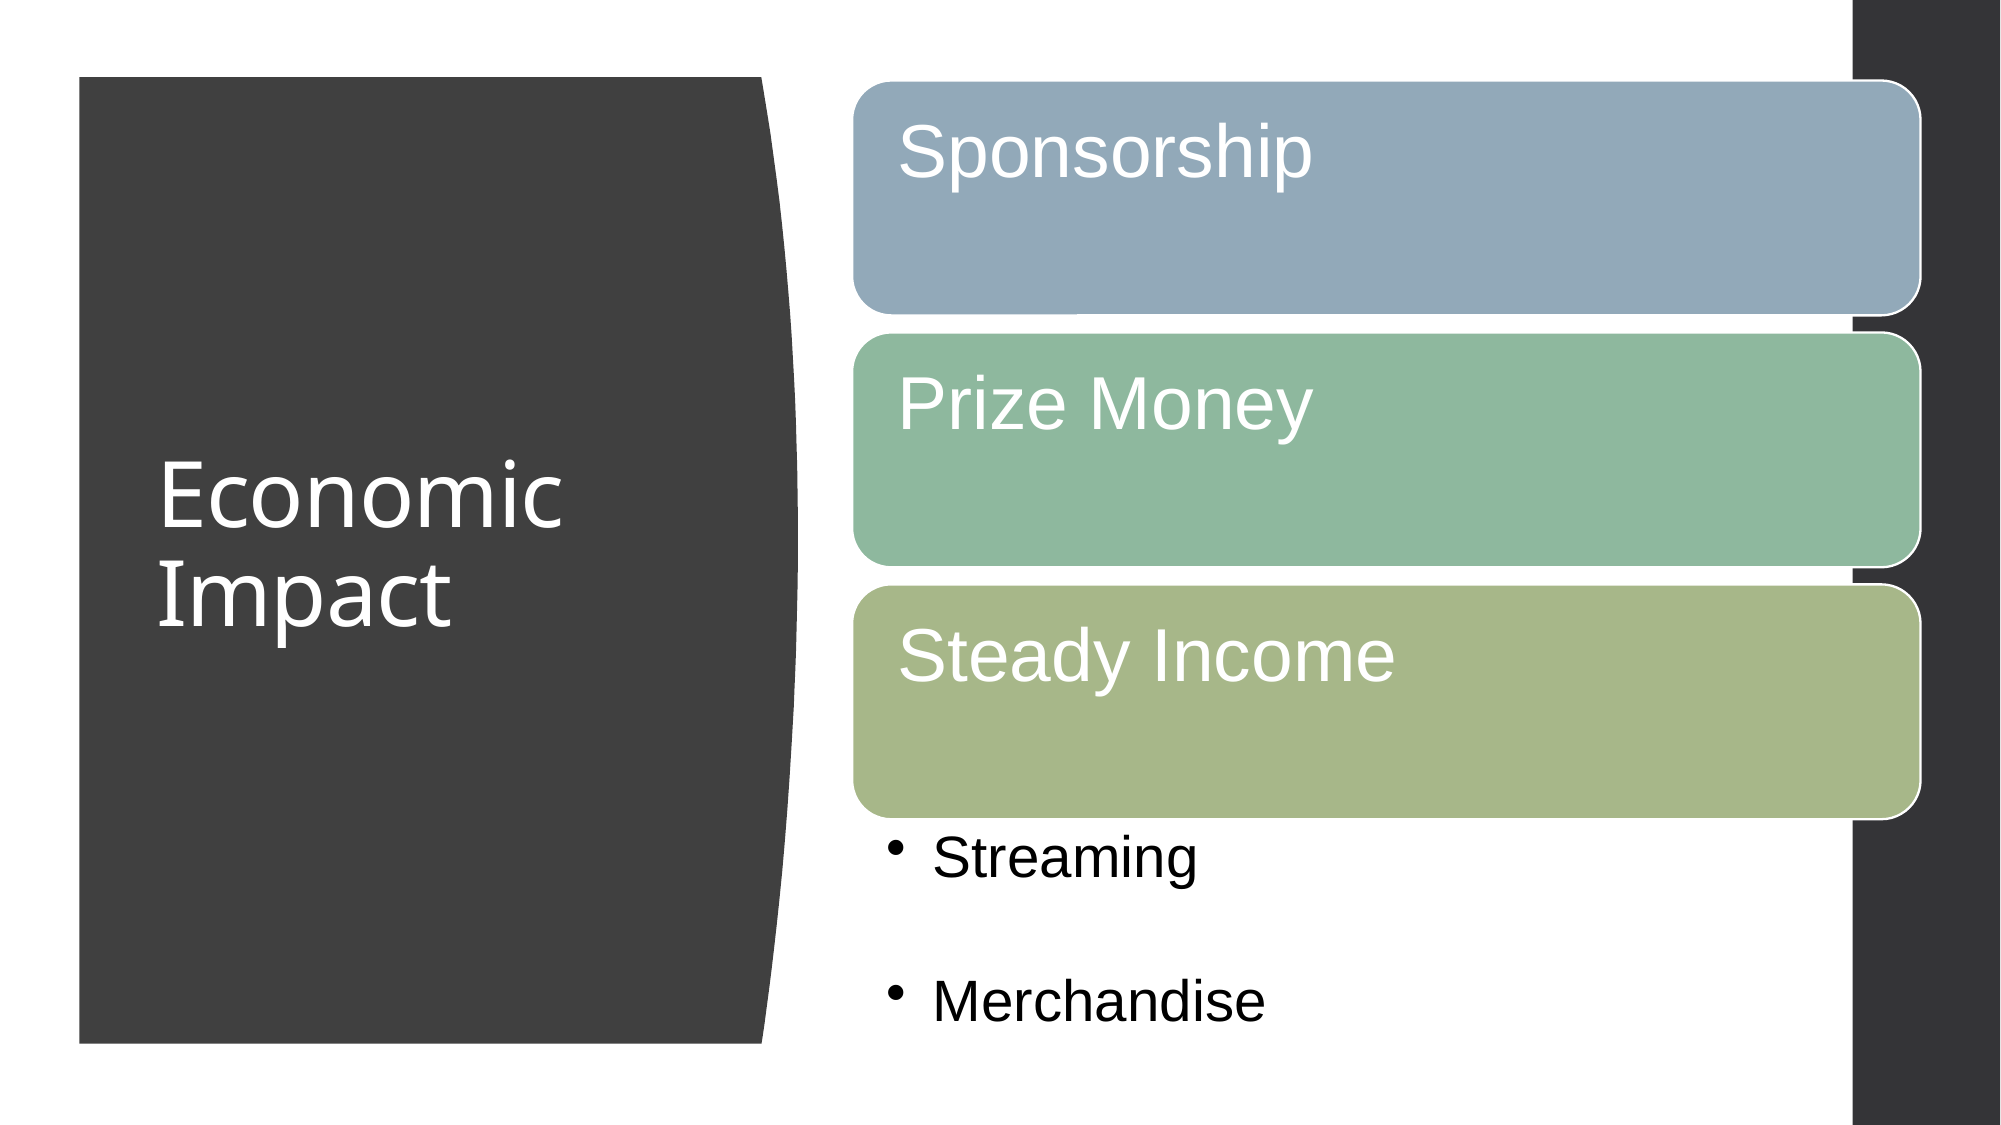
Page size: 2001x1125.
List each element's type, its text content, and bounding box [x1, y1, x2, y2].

text_box [77, 75, 801, 1046]
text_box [851, 76, 1921, 1043]
title Economic Impact [141, 439, 702, 654]
